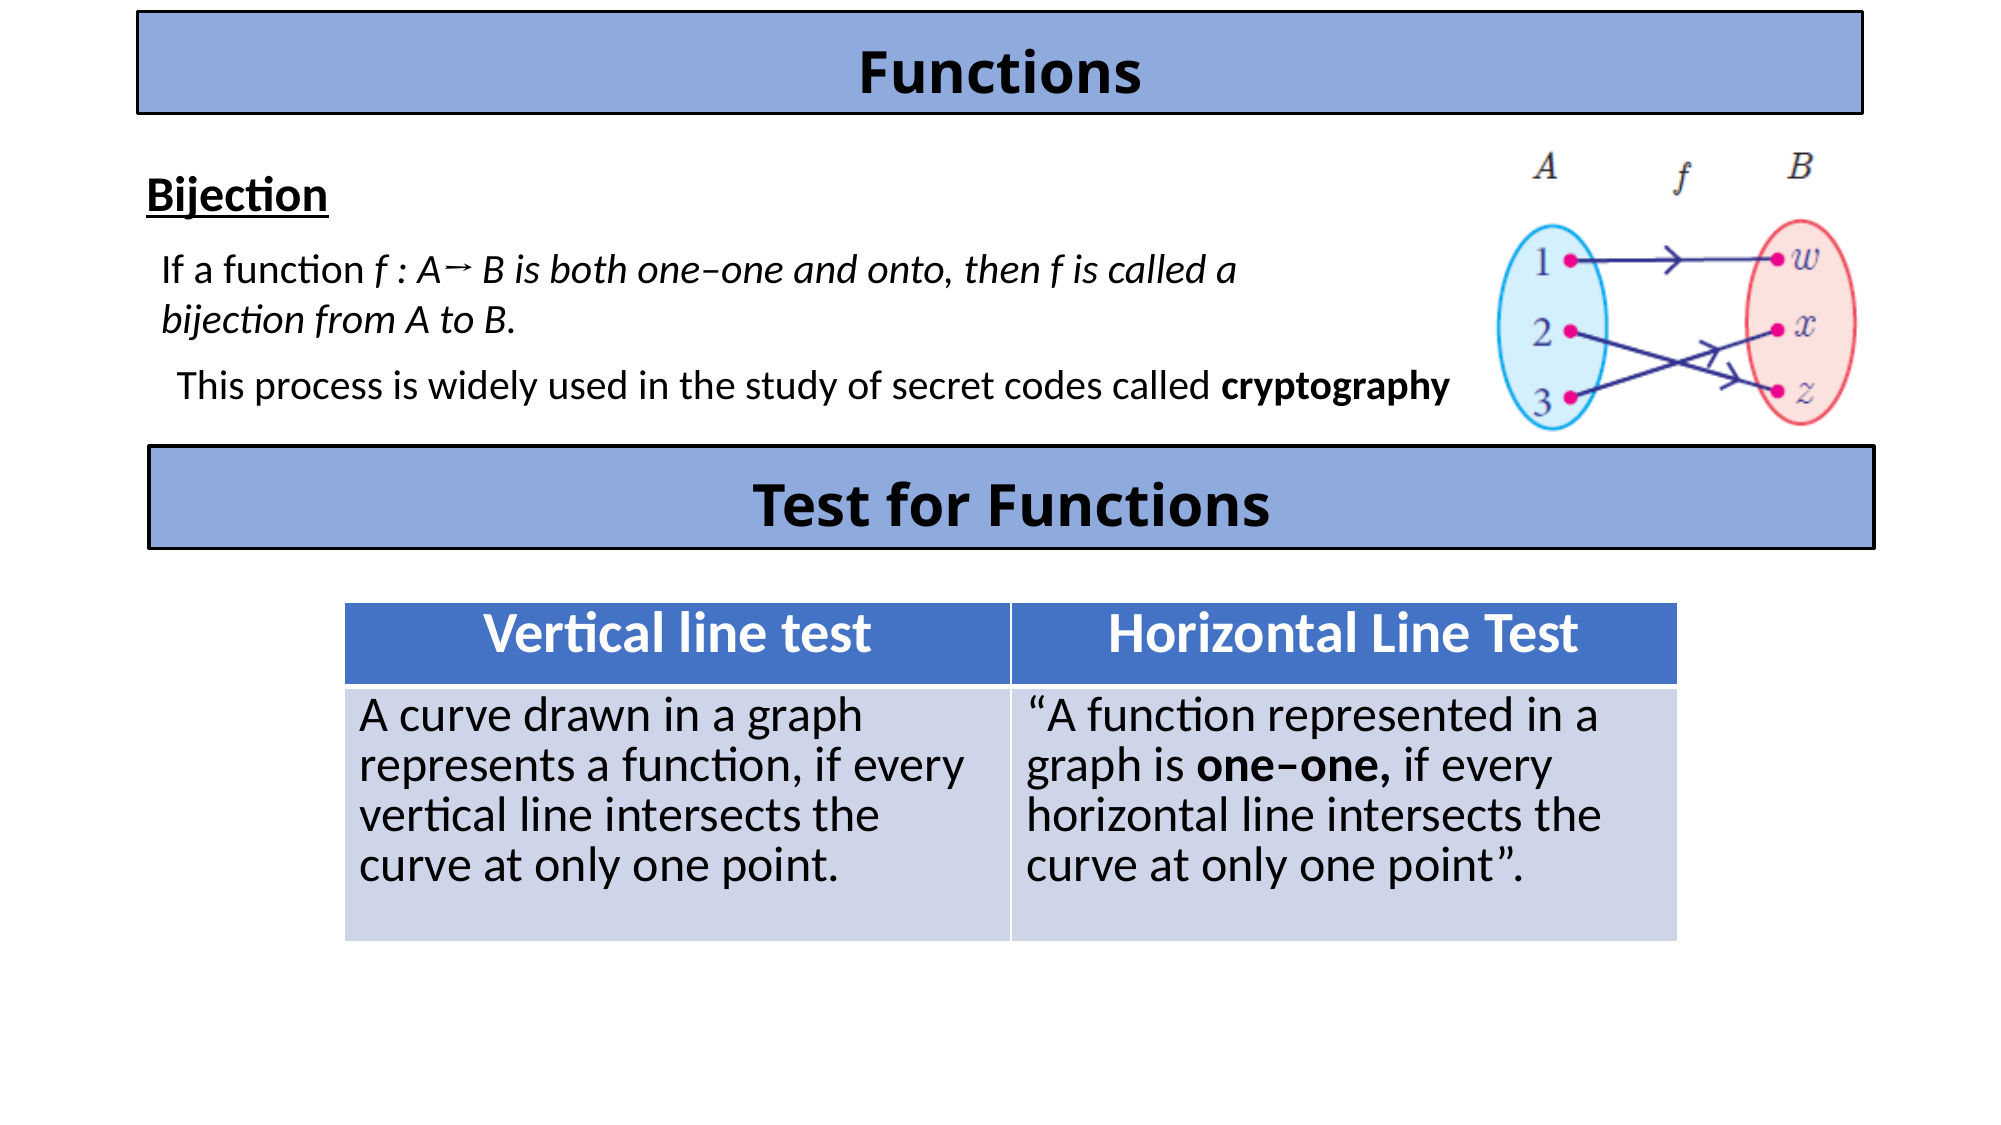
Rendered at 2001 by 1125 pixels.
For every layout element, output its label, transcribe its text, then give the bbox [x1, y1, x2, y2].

text_box Test for Functions [148, 445, 1874, 549]
table_header Vertical line test [345, 603, 1010, 684]
table_cell A curve drawn in a graph represents a function, if every vertical line intersects the curve at only one point. [345, 689, 1010, 941]
table_header Horizontal Line Test [1012, 603, 1677, 684]
text_box If a function f : A→ B is both one–one and onto, then f is called a bijection from A to B. [146, 234, 1364, 349]
picture [1479, 140, 1870, 441]
text_box Bijection [131, 153, 344, 229]
text_box Functions [137, 11, 1863, 114]
table_cell “A function represented in a graph is one–one, if every horizontal line intersects the curve at only one point”. [1012, 689, 1677, 941]
text_box This process is widely used in the study of secret codes called cryptography [161, 350, 1474, 416]
